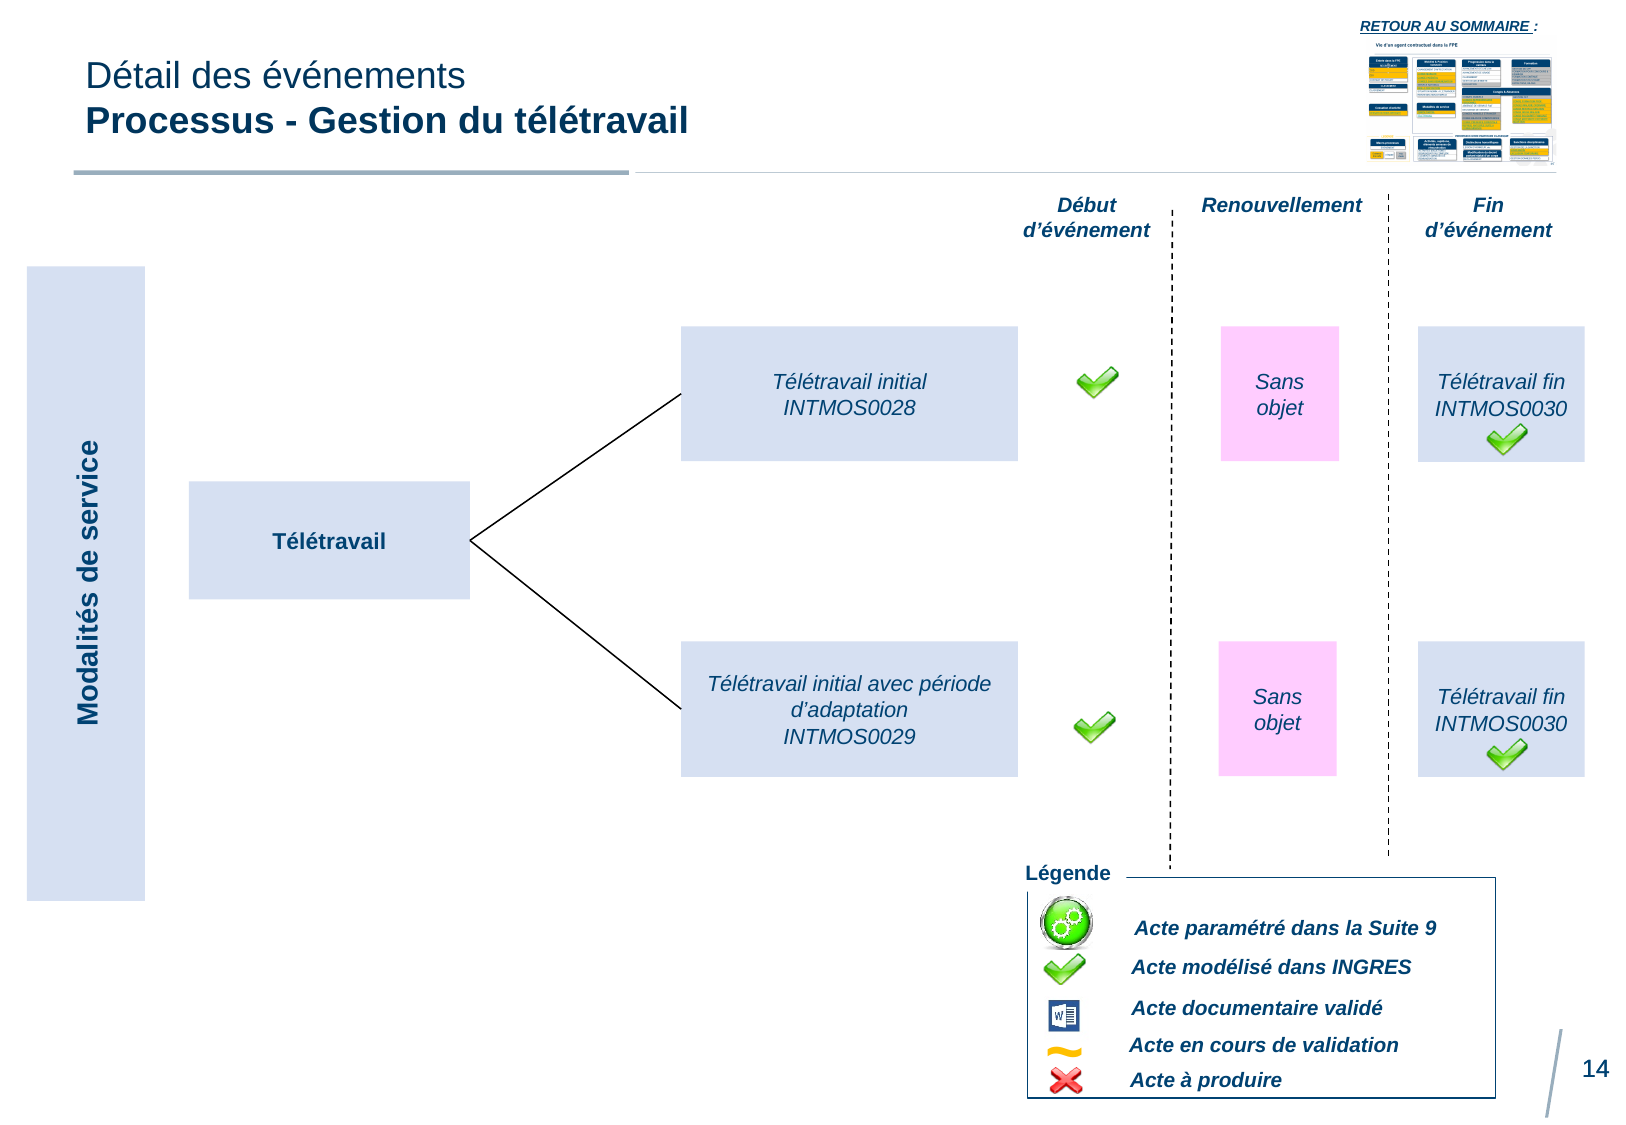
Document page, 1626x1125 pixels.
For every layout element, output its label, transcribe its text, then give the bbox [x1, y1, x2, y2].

picture [1049, 1067, 1083, 1094]
picture [1073, 707, 1116, 750]
slide_number 14 [1516, 1044, 1625, 1121]
picture [1076, 362, 1119, 405]
picture [1033, 894, 1093, 1046]
picture [1366, 35, 1557, 166]
picture [1486, 419, 1528, 462]
picture [1486, 734, 1528, 777]
